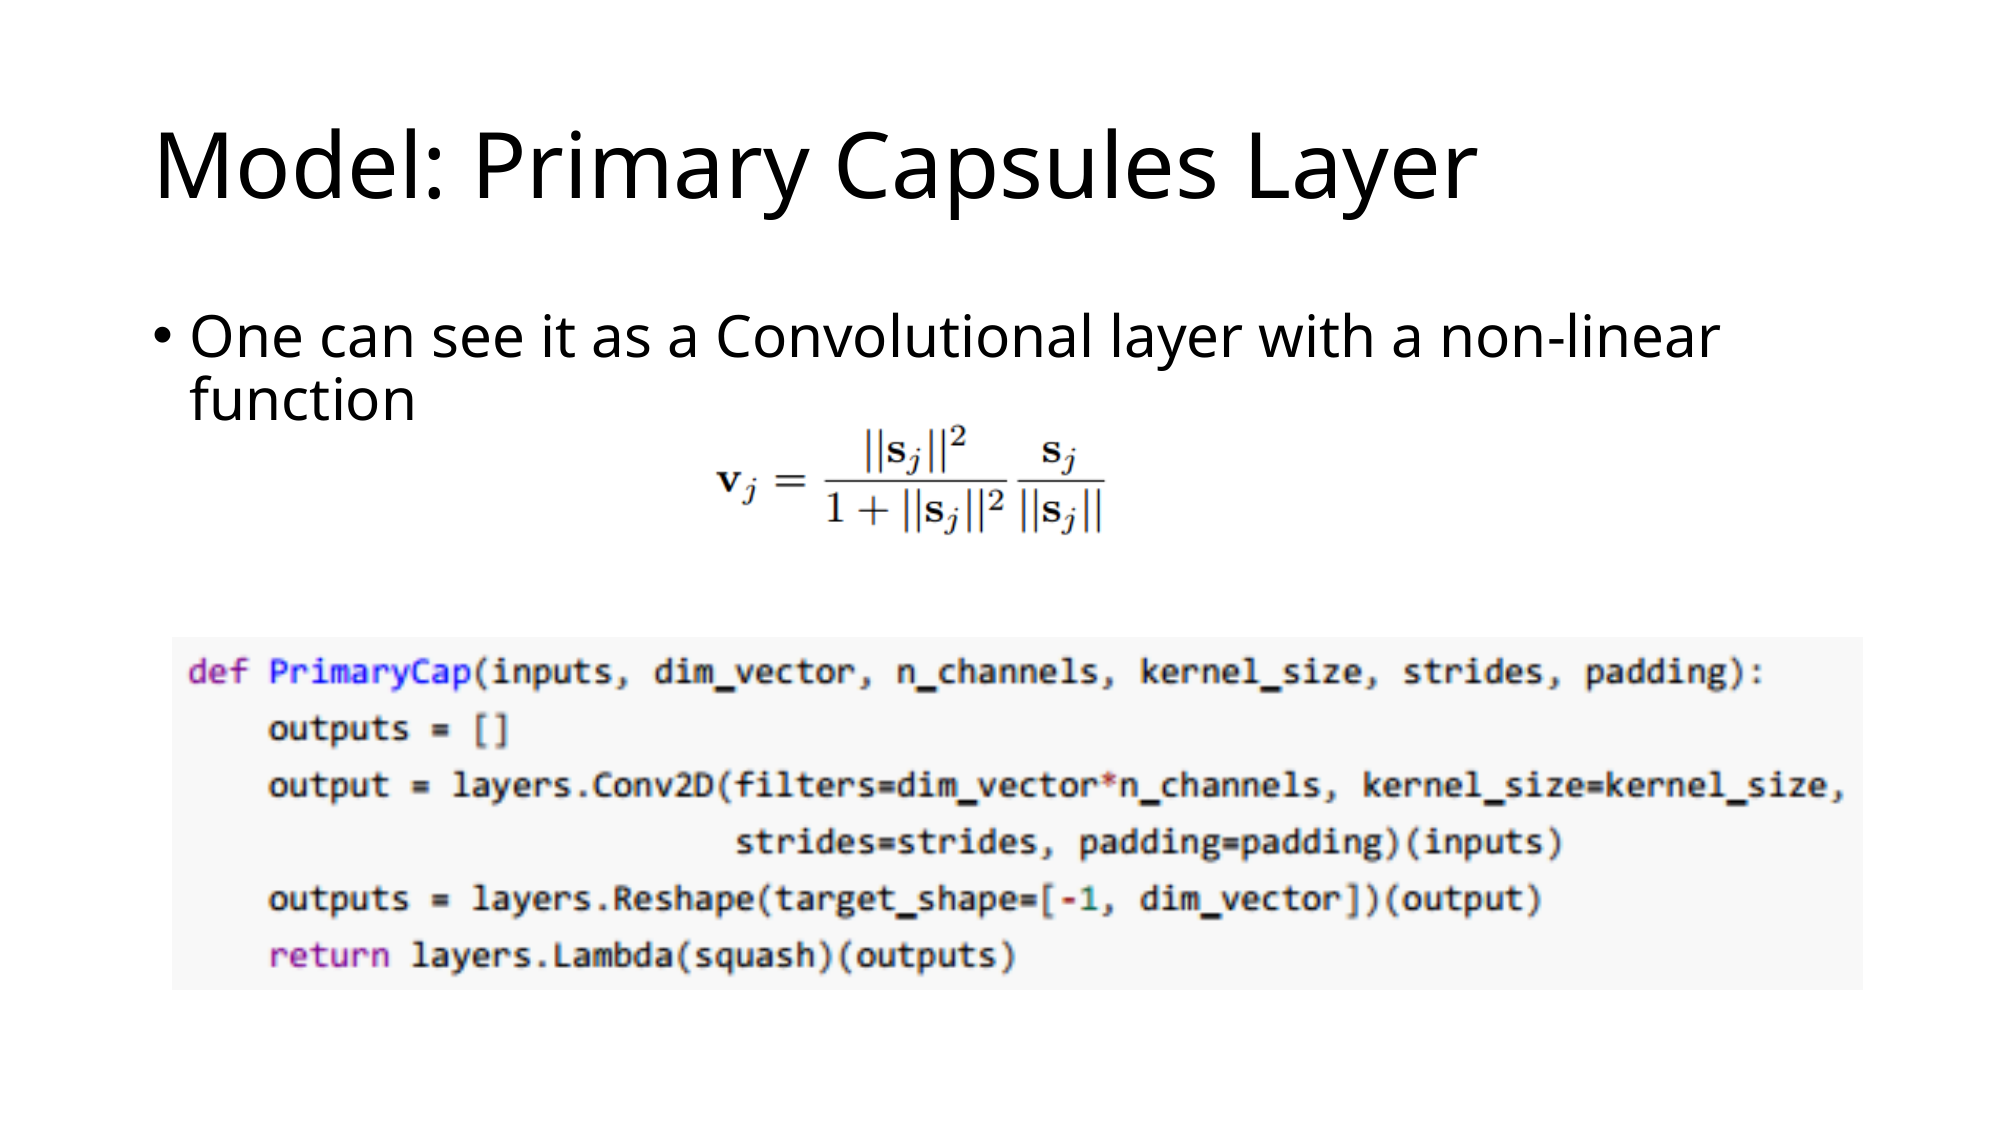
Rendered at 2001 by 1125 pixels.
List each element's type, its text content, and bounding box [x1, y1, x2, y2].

title Model: Primary Capsules Layer [137, 59, 1863, 278]
list One can see it as a Convolutional layer with a non-linear function [137, 299, 1863, 1014]
picture [707, 411, 1118, 555]
picture [172, 637, 1863, 990]
